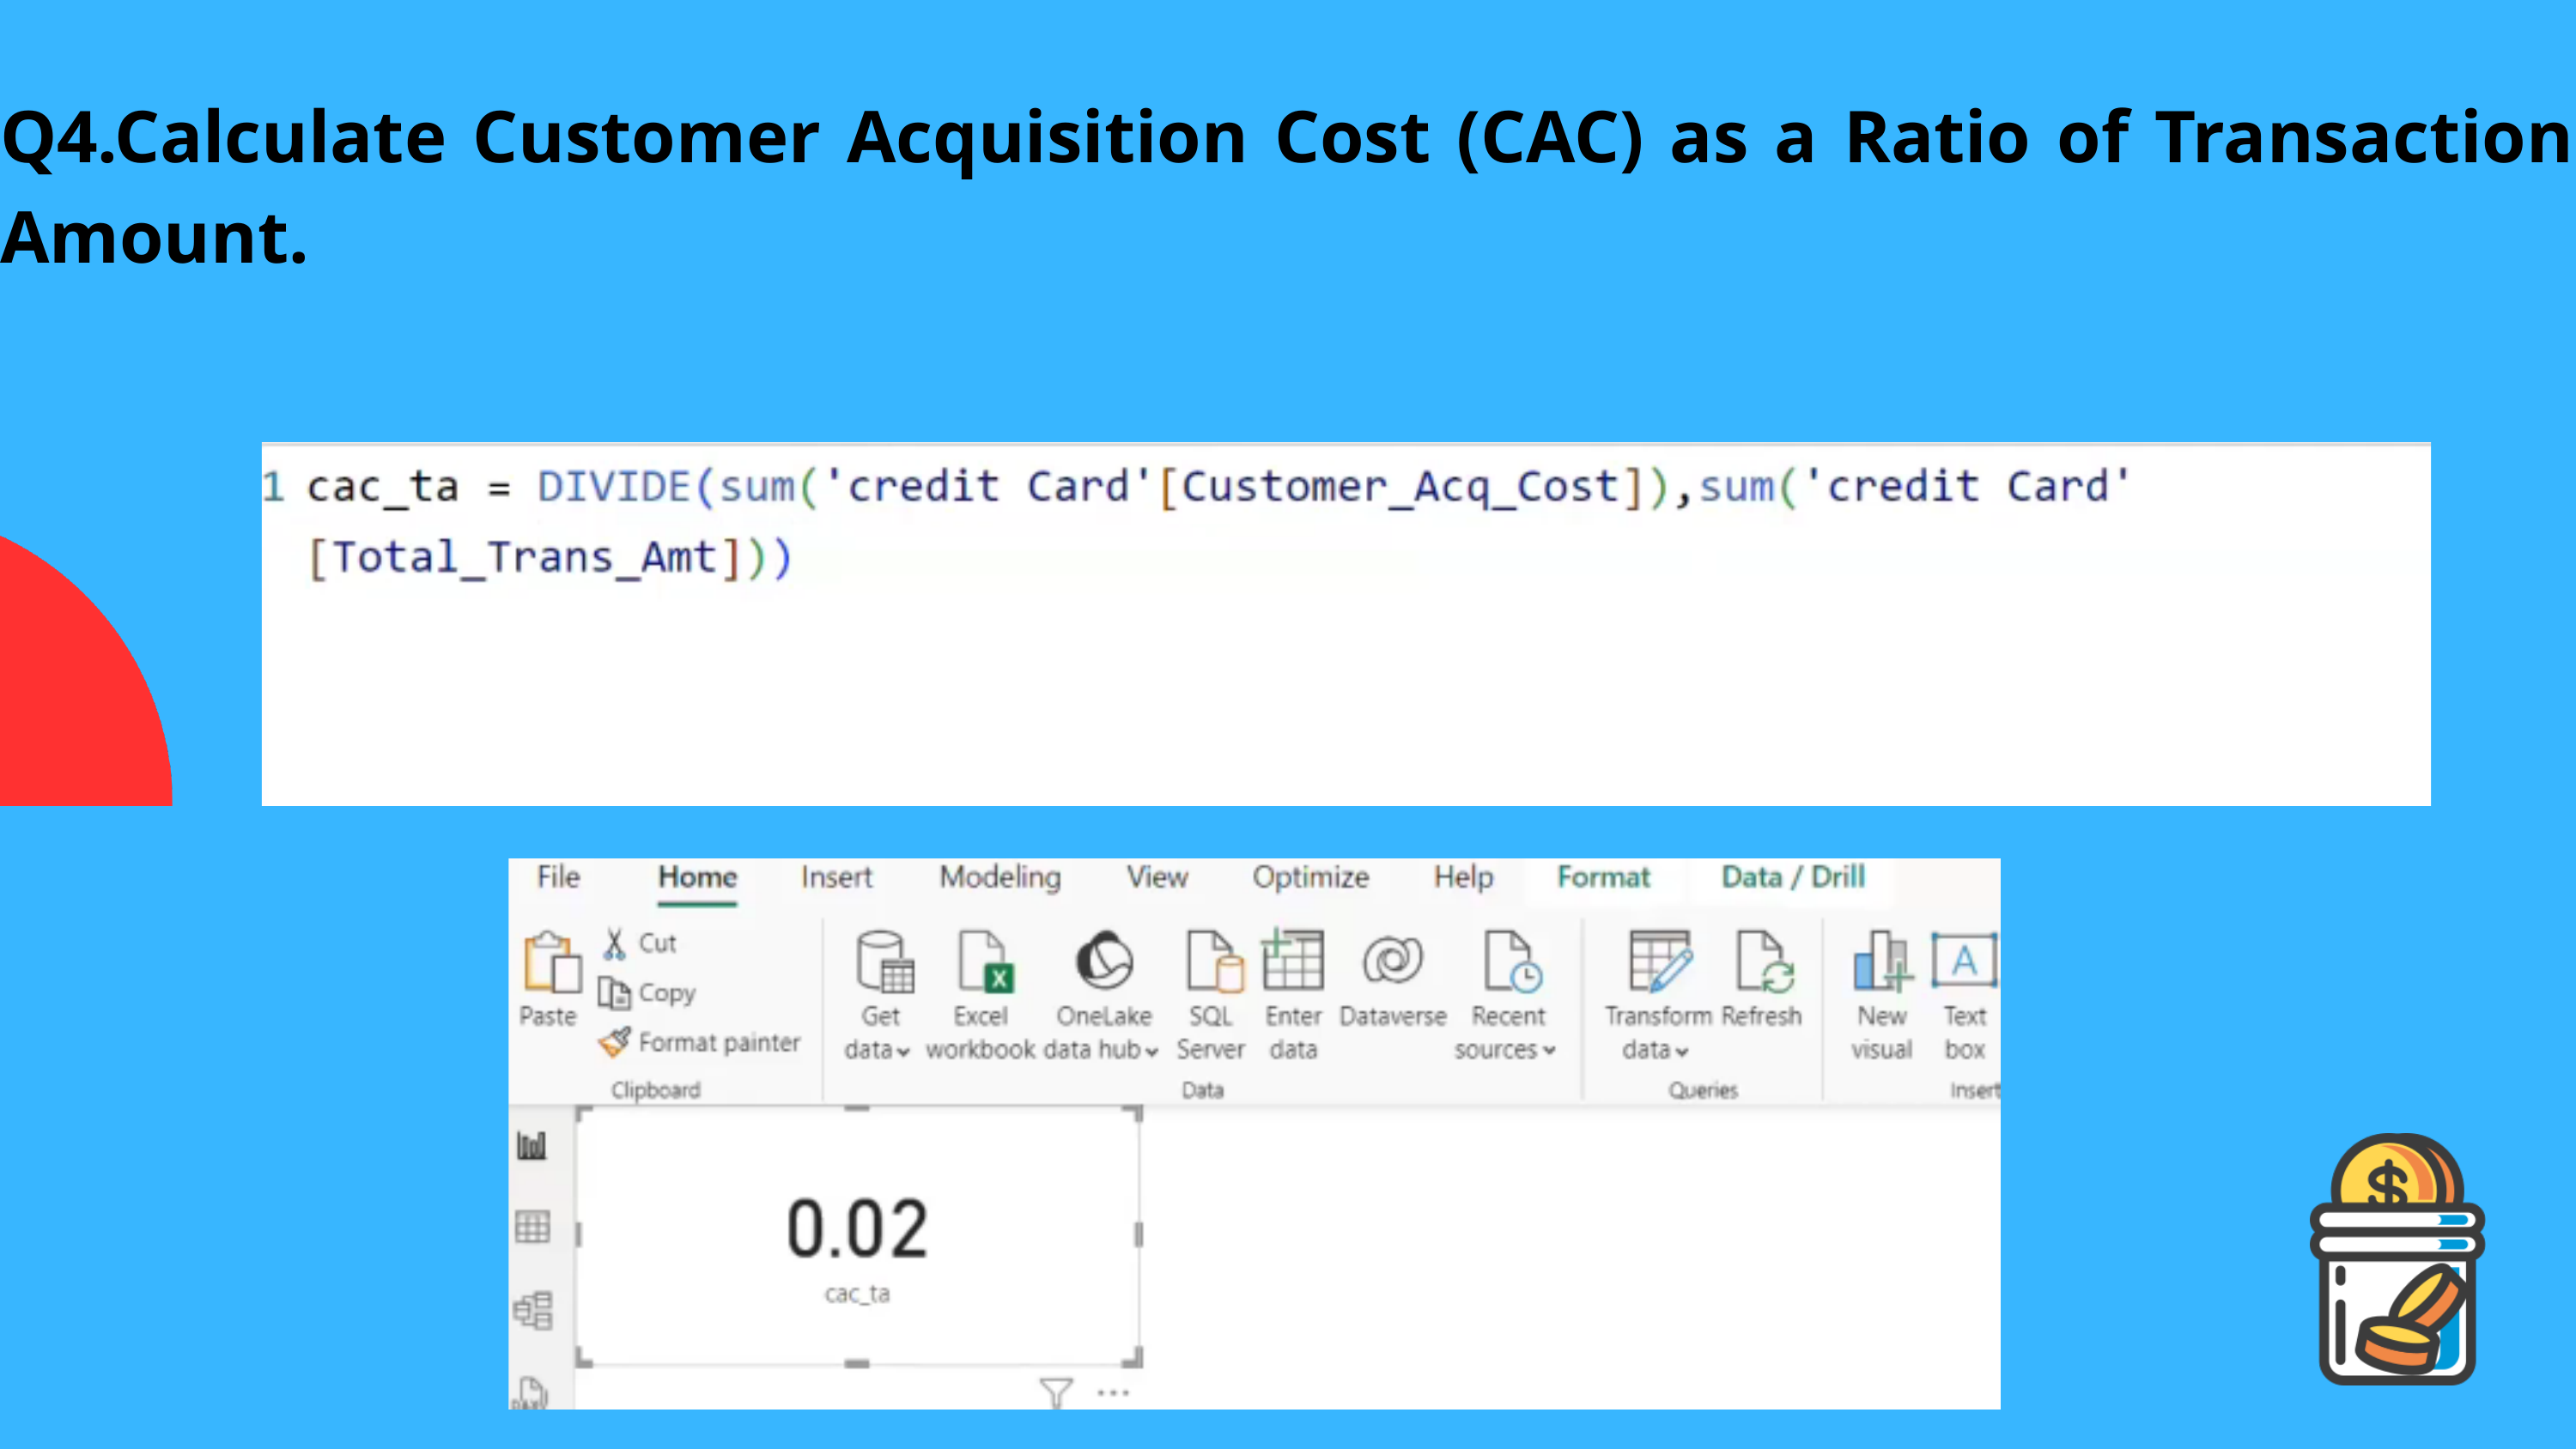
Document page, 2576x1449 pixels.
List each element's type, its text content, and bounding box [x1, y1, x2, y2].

text_box Q4.Calculate Customer Acquisition Cost (CAC) as a Ratio of Transaction Amount. [0, 76, 2576, 278]
text_box [0, 508, 173, 806]
text_box [2310, 1133, 2486, 1385]
text_box [508, 858, 2001, 1410]
text_box [261, 442, 2432, 806]
